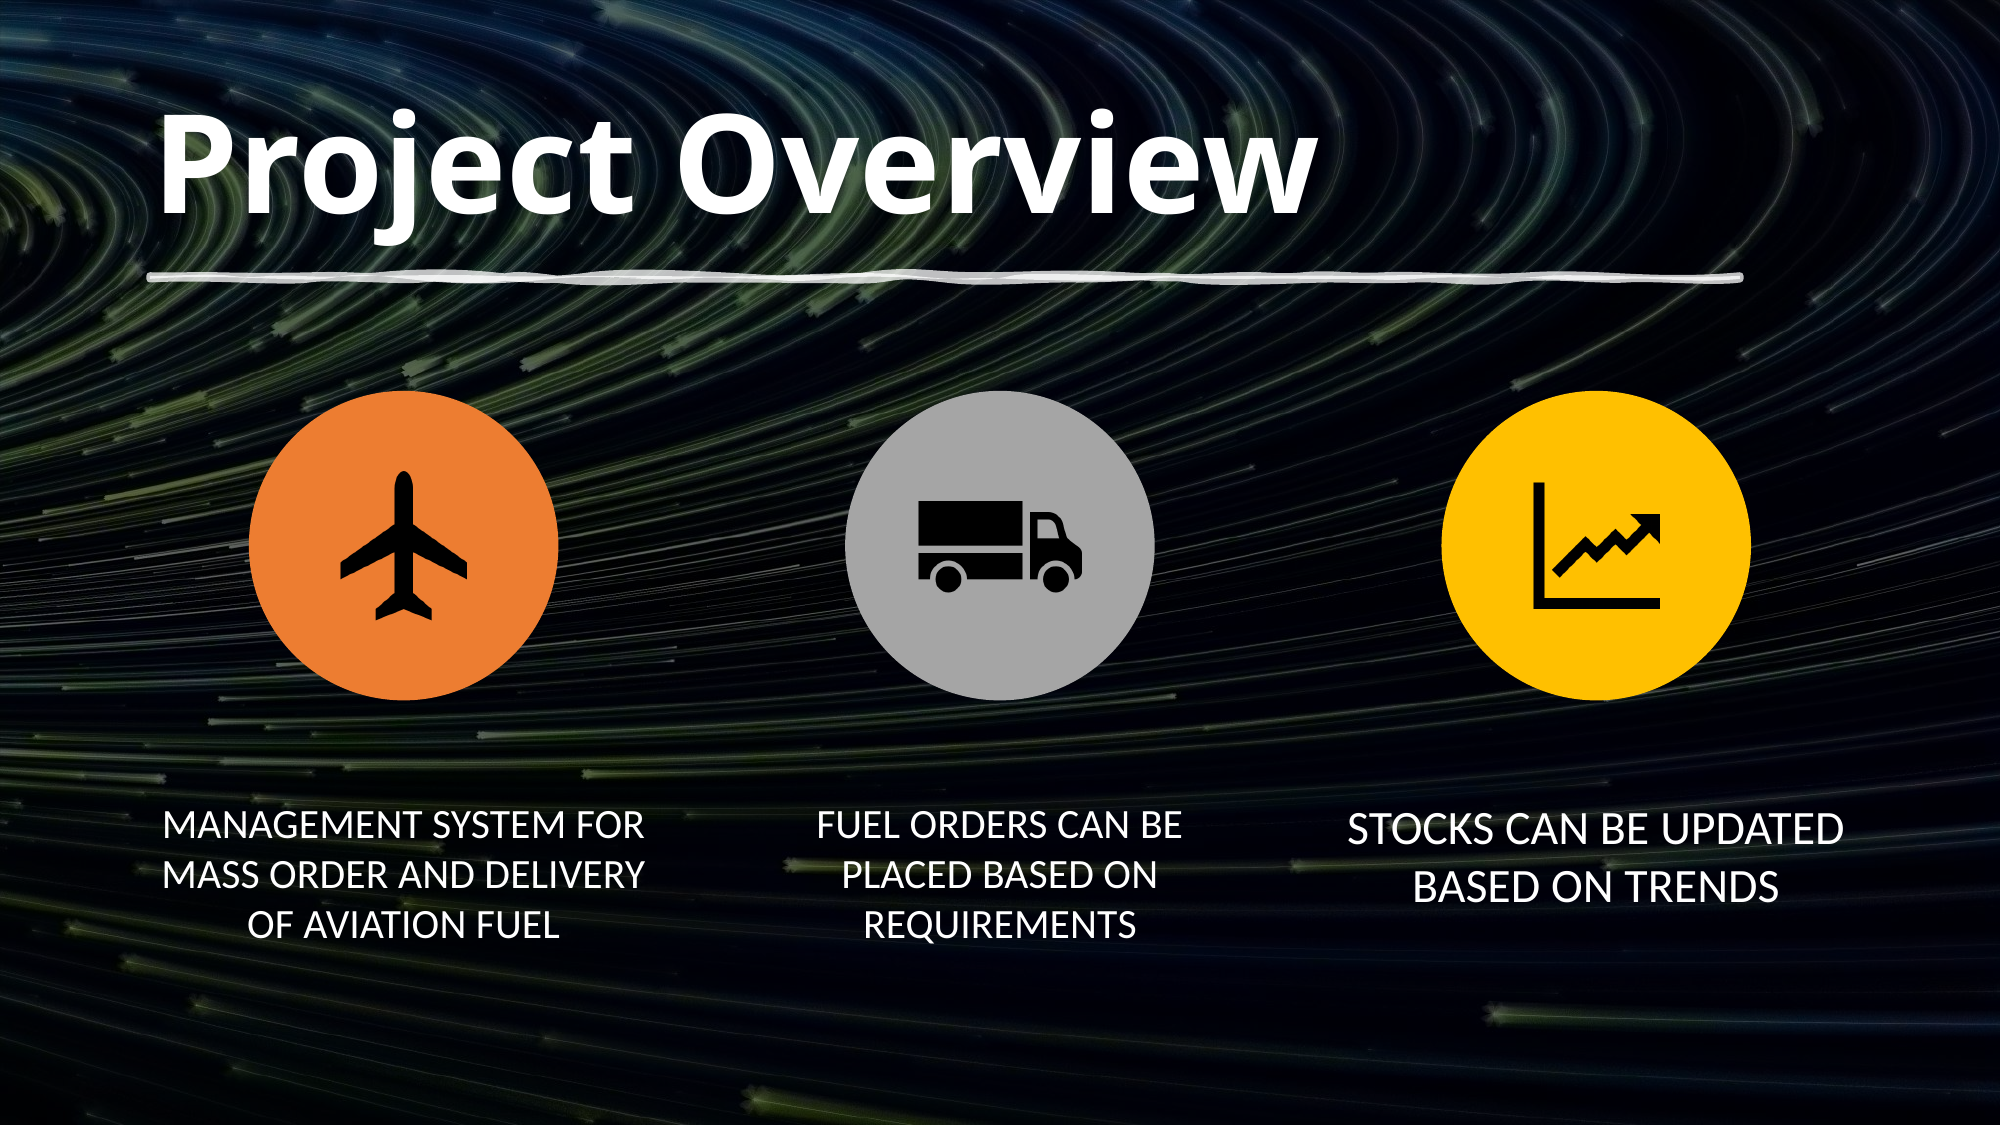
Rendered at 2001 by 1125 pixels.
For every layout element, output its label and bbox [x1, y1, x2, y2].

picture [0, 0, 2000, 1125]
list [137, 328, 1863, 1014]
